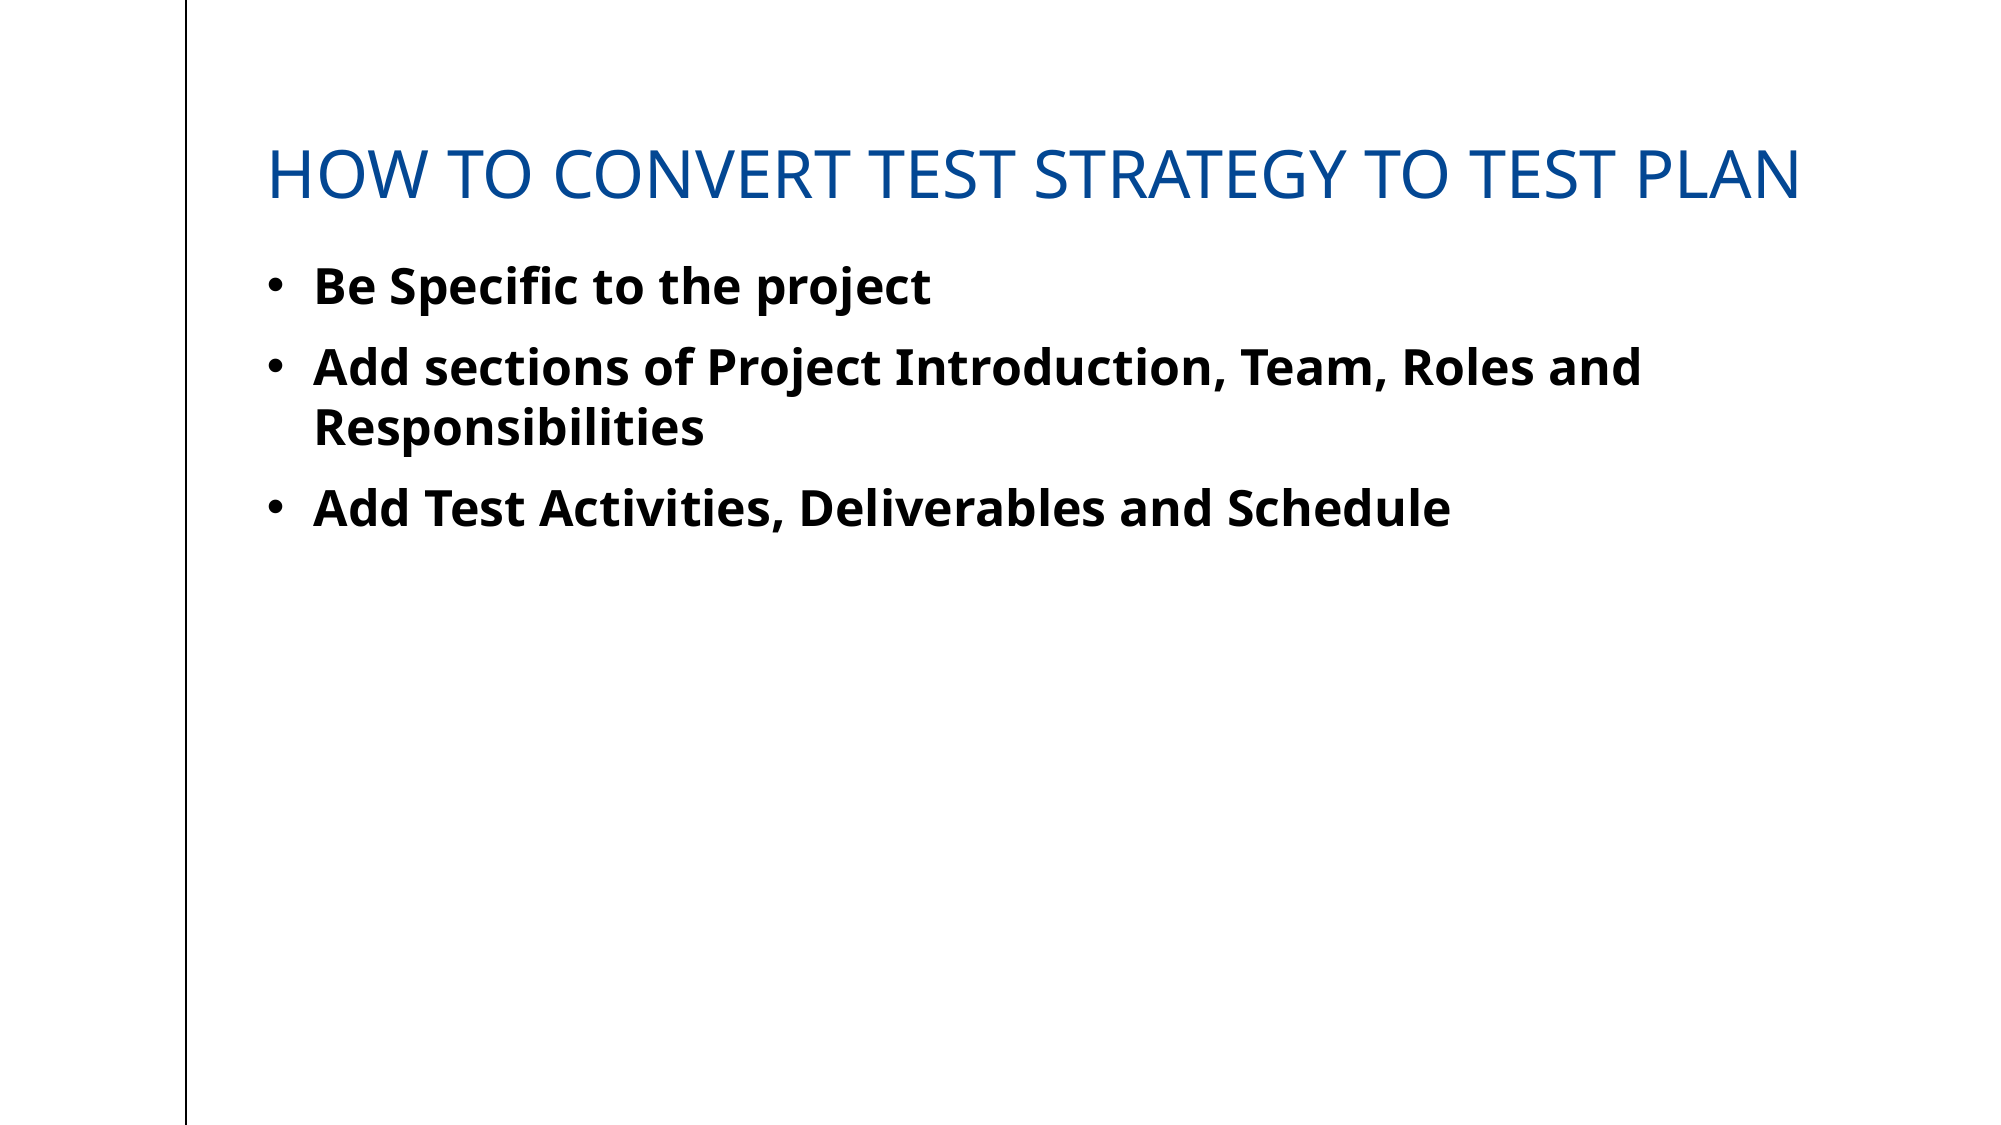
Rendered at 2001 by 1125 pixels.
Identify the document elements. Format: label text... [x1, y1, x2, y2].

list Be Specific to the project Add sections of Project Introduction, Team, Roles and Responsibilities Add Test Activities, Deliverables and Schedule [266, 247, 1930, 1043]
title How to Convert Test Strategy to Test Plan [266, 55, 1930, 221]
